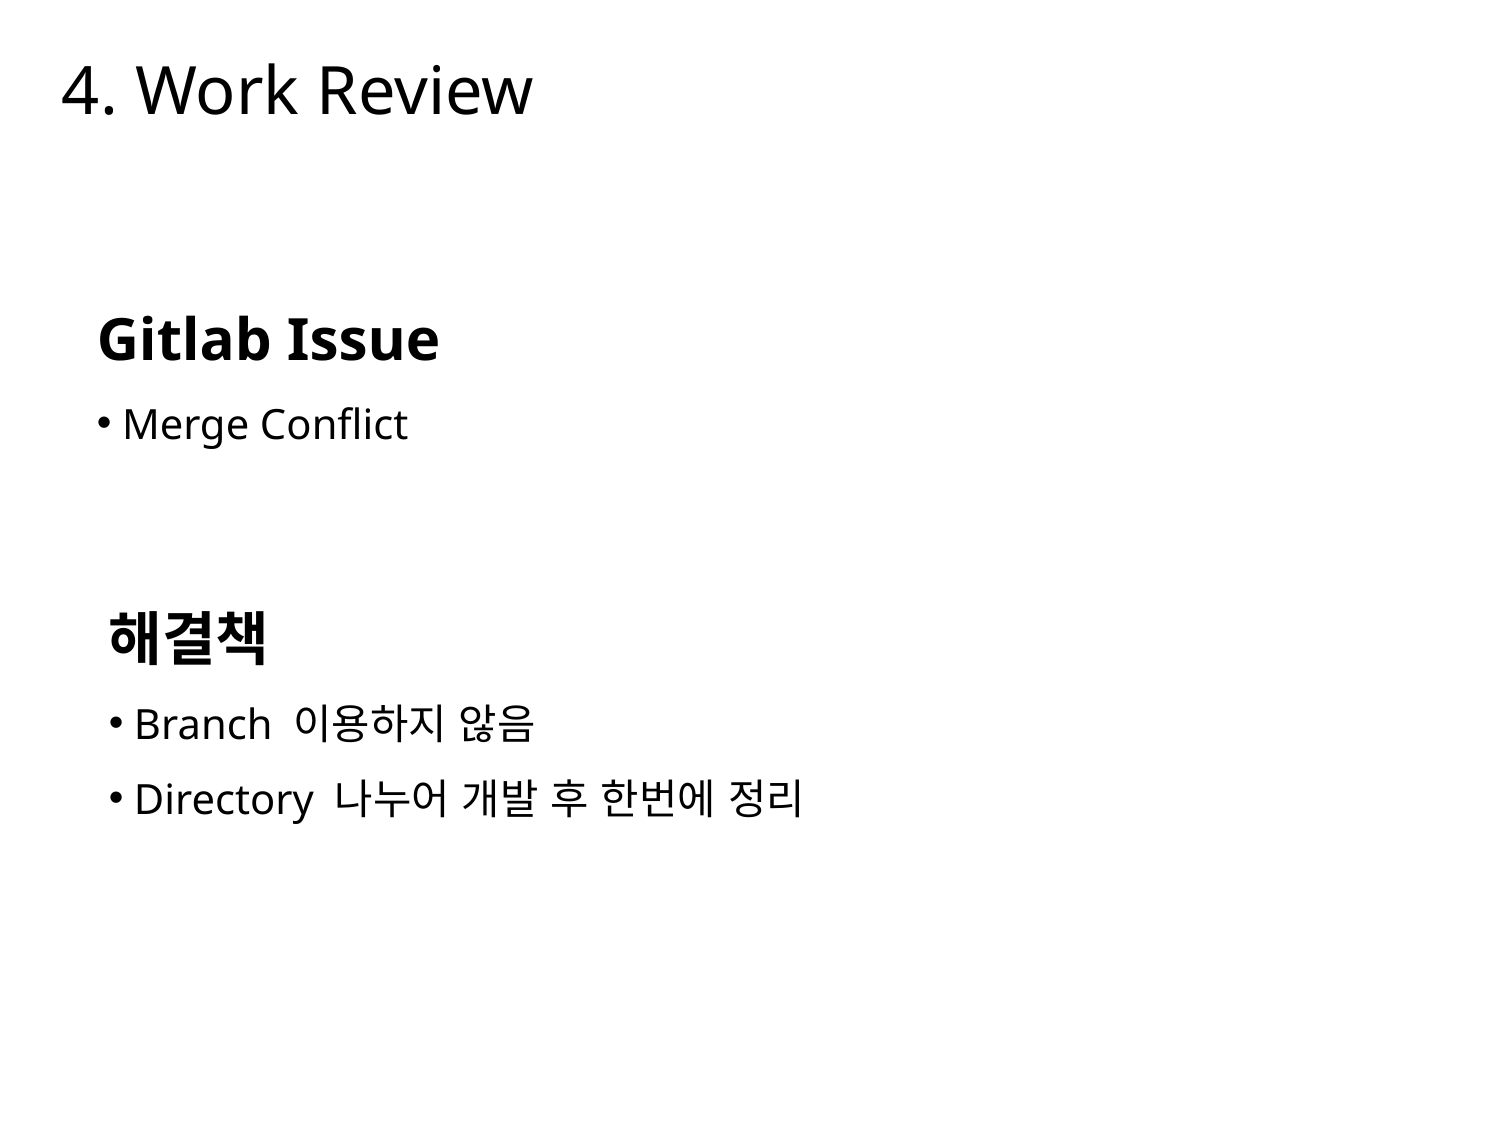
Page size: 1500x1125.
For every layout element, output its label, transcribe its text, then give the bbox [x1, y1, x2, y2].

text_box 해결책 Branch 이용하지 않음 Directory 나누어 개발 후 한번에 정리 [93, 562, 1207, 903]
text_box Gitlab Issue Merge Conflict [81, 187, 1196, 528]
title 4. Work Review [46, 23, 844, 153]
